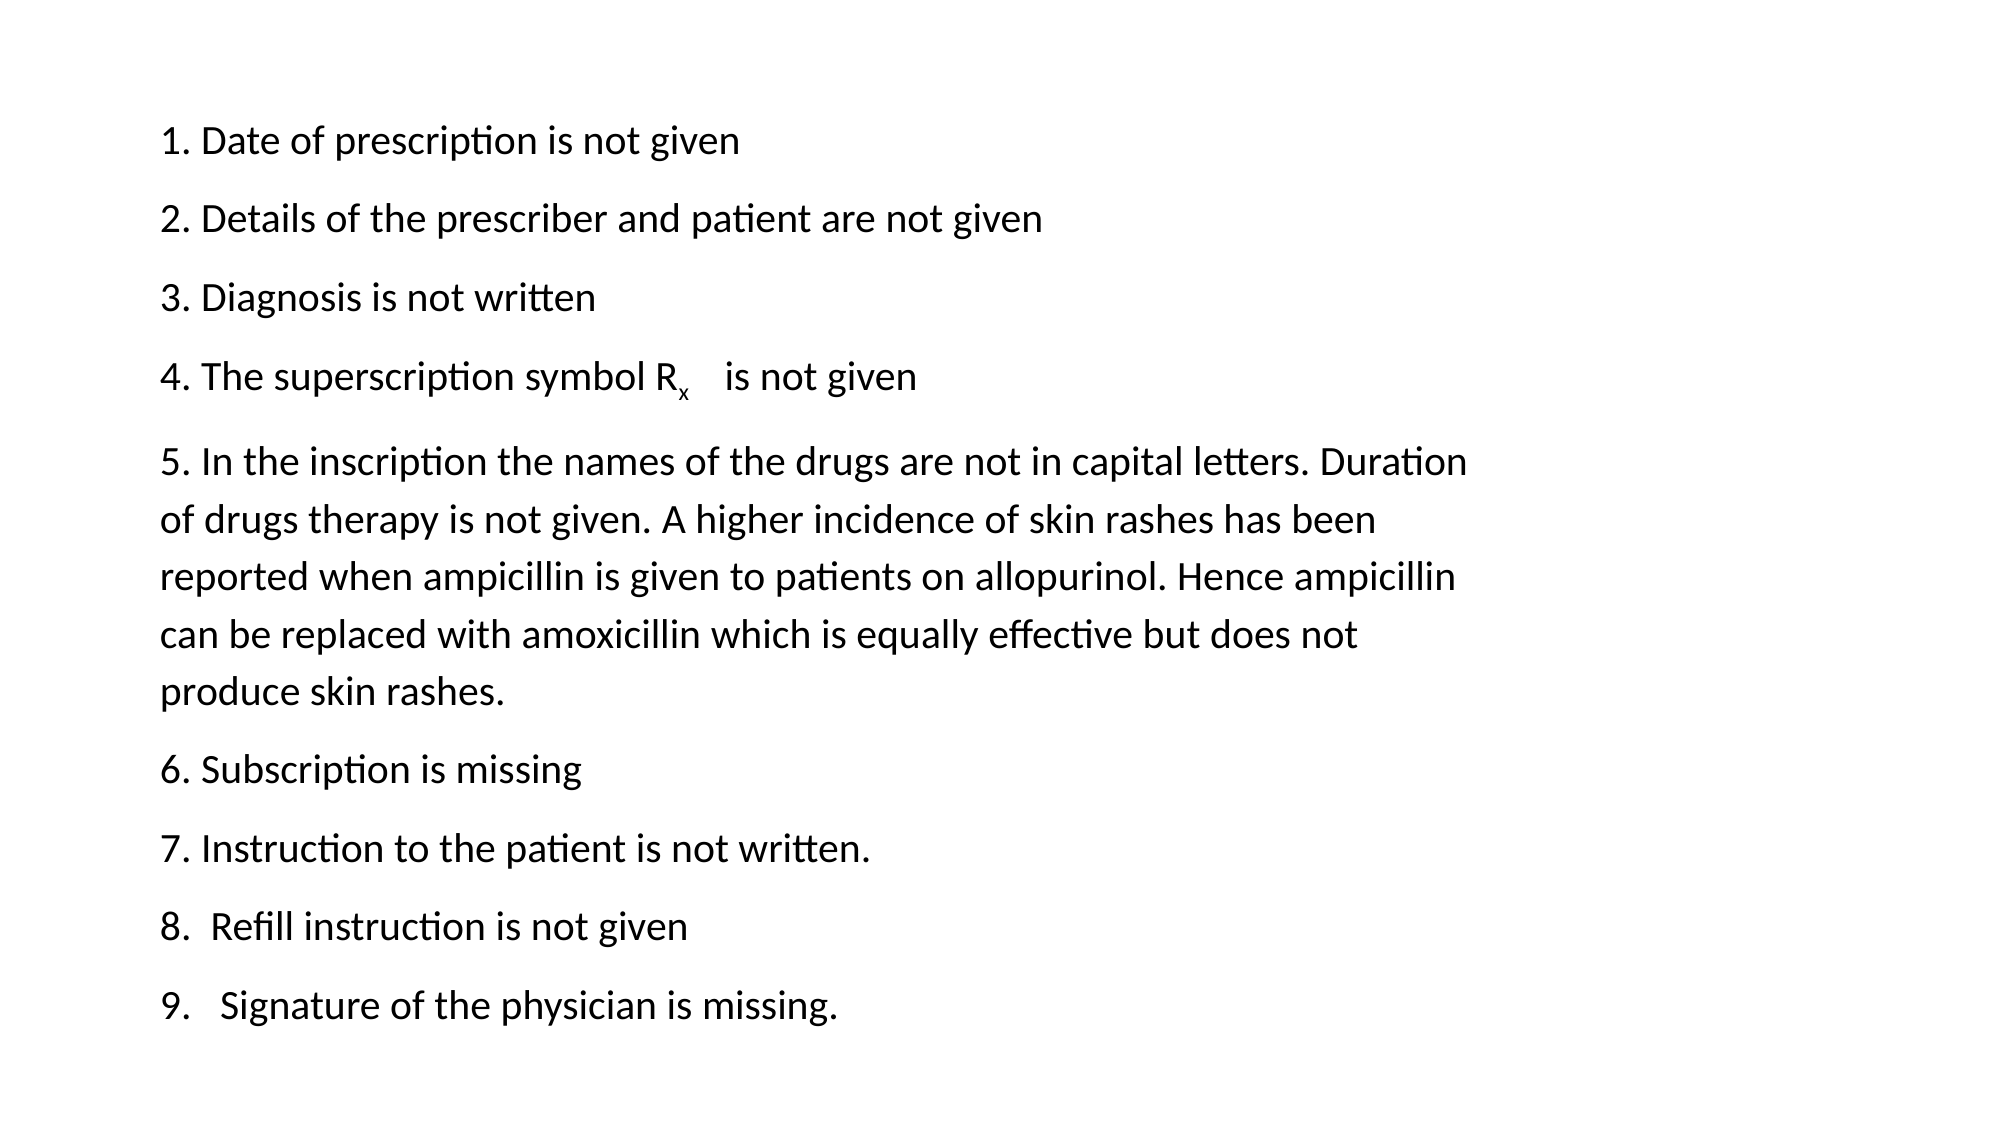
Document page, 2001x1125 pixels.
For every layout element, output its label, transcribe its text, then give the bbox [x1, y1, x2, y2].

text_box 1. Date of prescription is not given 2. Details of the prescriber and patient are not given 3. Diagnosis is not written 4. The superscription symbol Rx is not given 5. In the inscription the names of the drugs are not in capital letters. Duration of drugs therapy is not given. A higher incidence of skin rashes has been reported when ampicillin is given to patients on allopurinol. Hence ampicillin can be replaced with amoxicillin which is equally effective but does not produce skin rashes. 6. Subscription is missing 7. Instruction to the patient is not written. 8. Refill instruction is not given 9. Signature of the physician is missing. [145, 97, 1501, 1035]
